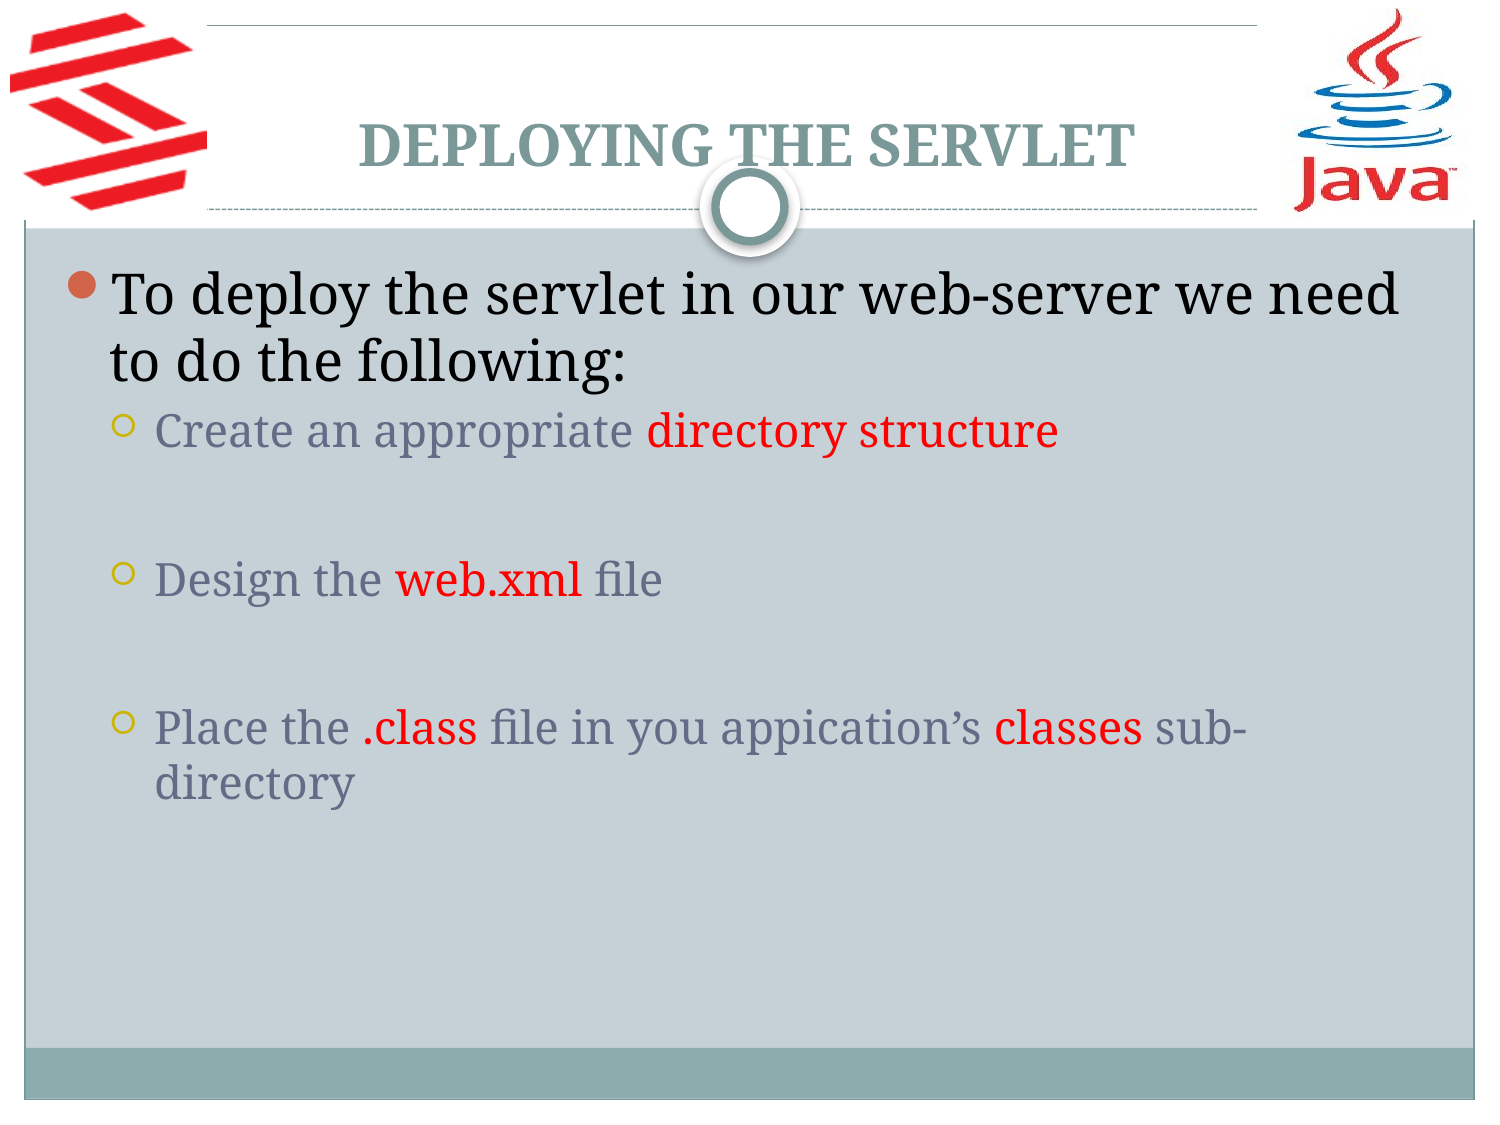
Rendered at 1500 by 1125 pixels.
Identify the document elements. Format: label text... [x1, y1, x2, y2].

list To deploy the servlet in our web-server we need to do the following: Create an appropriate directory structure Design the web.xml file Place the .class file in you appication’s classes sub-directory [49, 250, 1445, 1001]
picture [1257, 0, 1483, 221]
title DEPLOYING THE SERVLET [213, 23, 1250, 186]
picture [10, 11, 207, 221]
